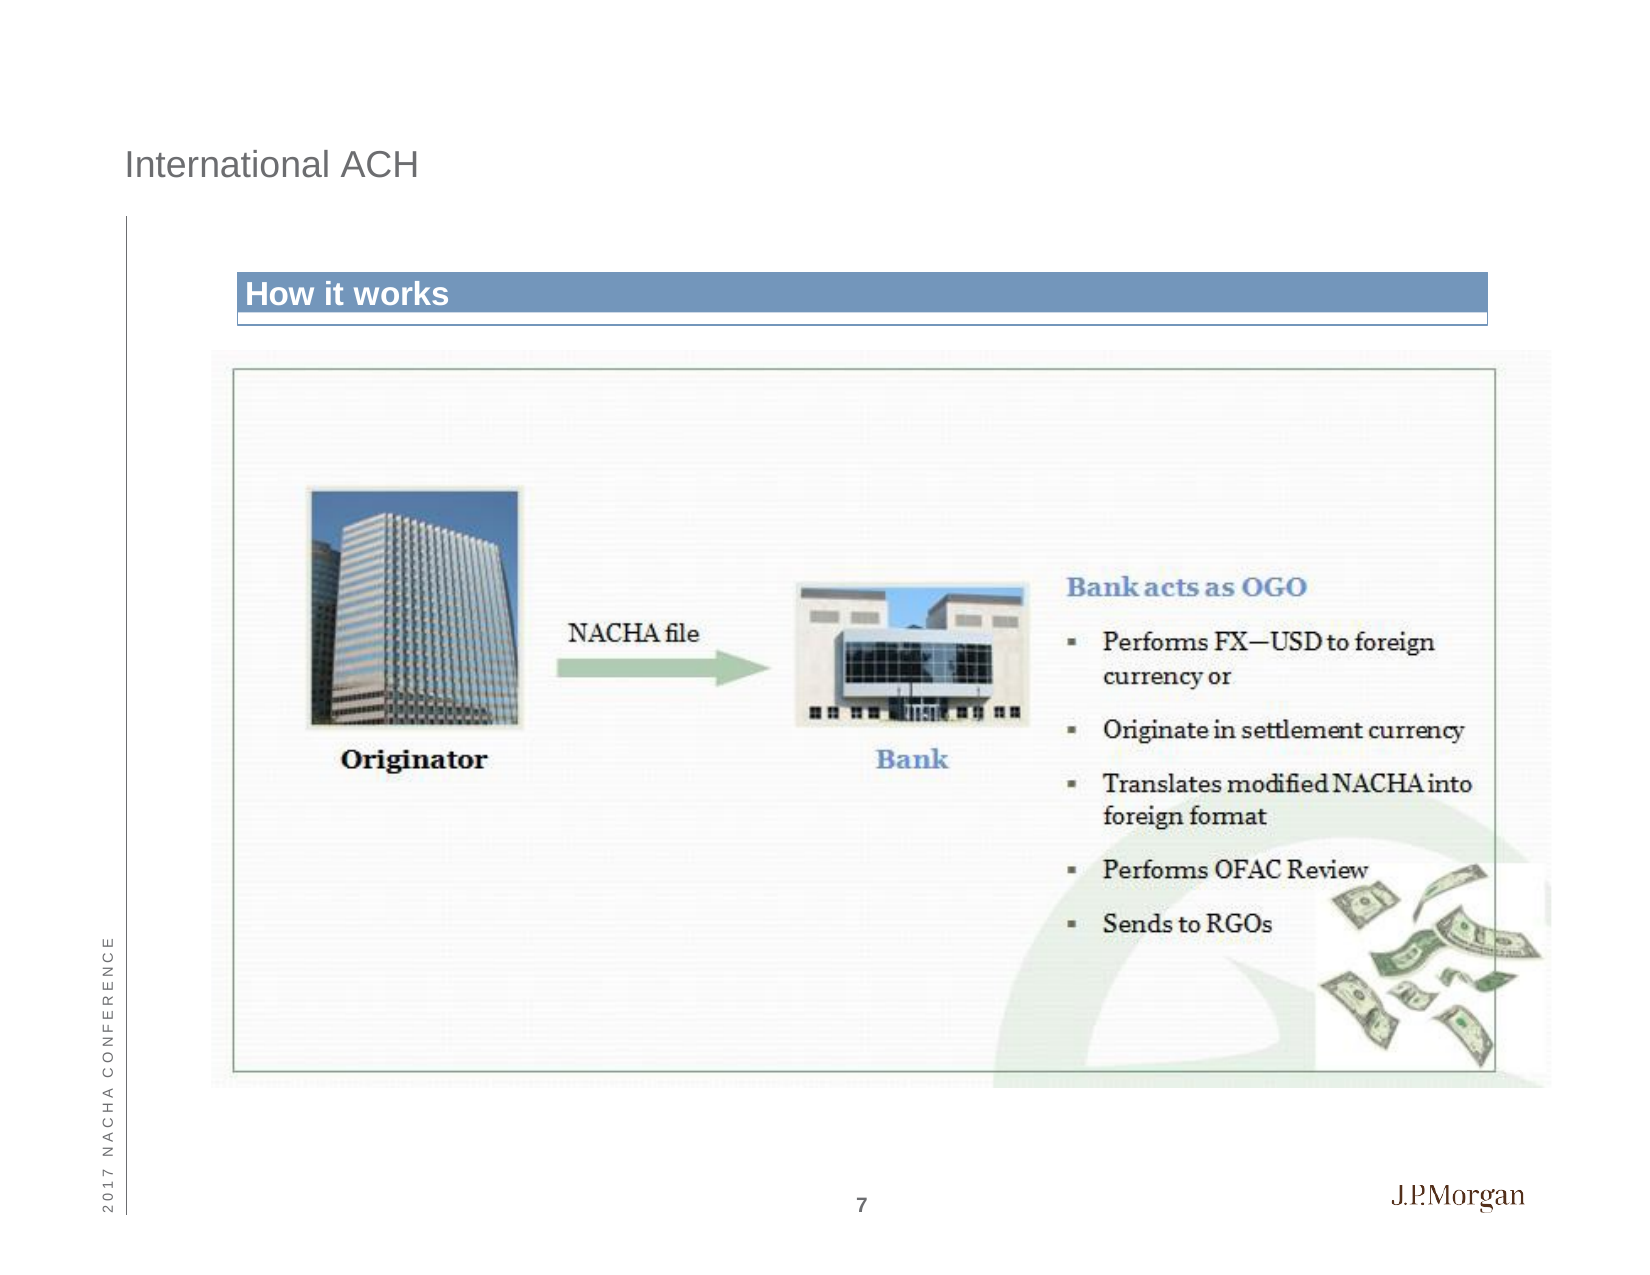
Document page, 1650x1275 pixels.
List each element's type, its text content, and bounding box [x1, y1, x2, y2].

text_box International ACH [122, 140, 421, 186]
text_box 2 0 1 7 N A C H A C O N F E R E N C E [98, 935, 118, 1216]
picture [1391, 1185, 1525, 1213]
text_box How it works [237, 272, 1488, 313]
text_box [211, 350, 1552, 1088]
slide_number 7 [846, 1170, 1105, 1275]
text_box [237, 313, 1488, 325]
